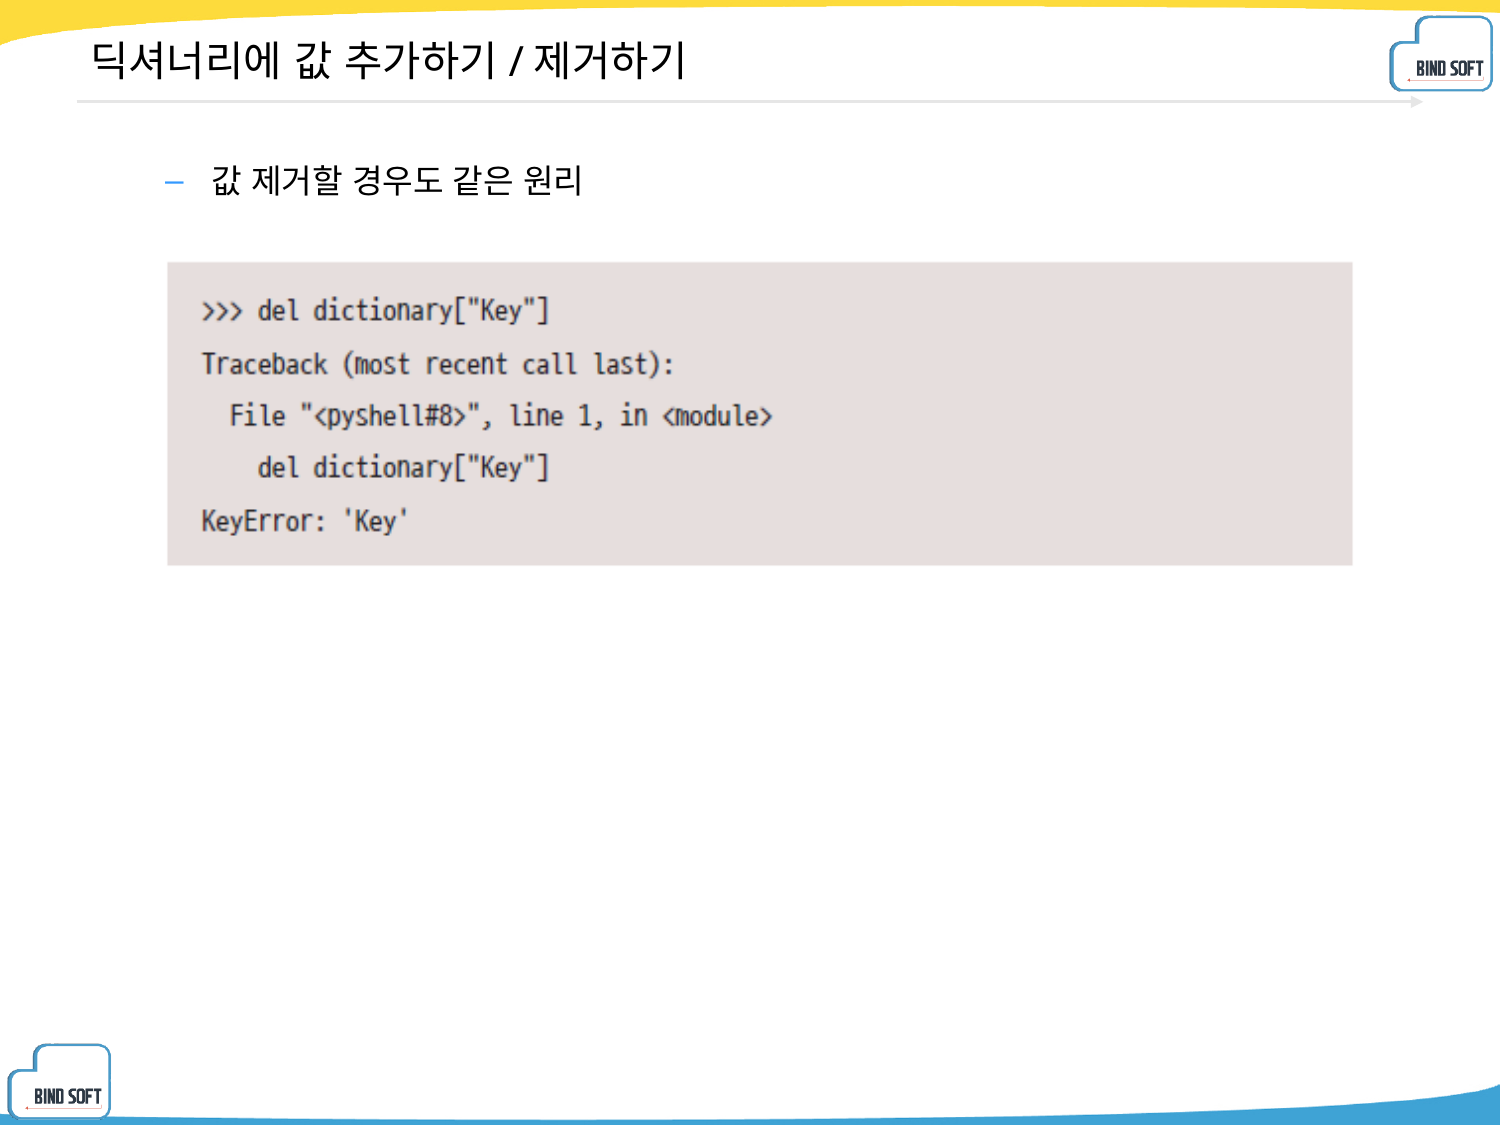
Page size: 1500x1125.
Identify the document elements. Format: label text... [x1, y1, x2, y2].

picture [0, 0, 1500, 96]
picture [158, 252, 1362, 579]
list 값 제거할 경우도 같은 원리 [75, 152, 1425, 1055]
title 딕셔너리에 값 추가하기/제거하기 [75, 11, 1425, 108]
picture [0, 1003, 1500, 1125]
